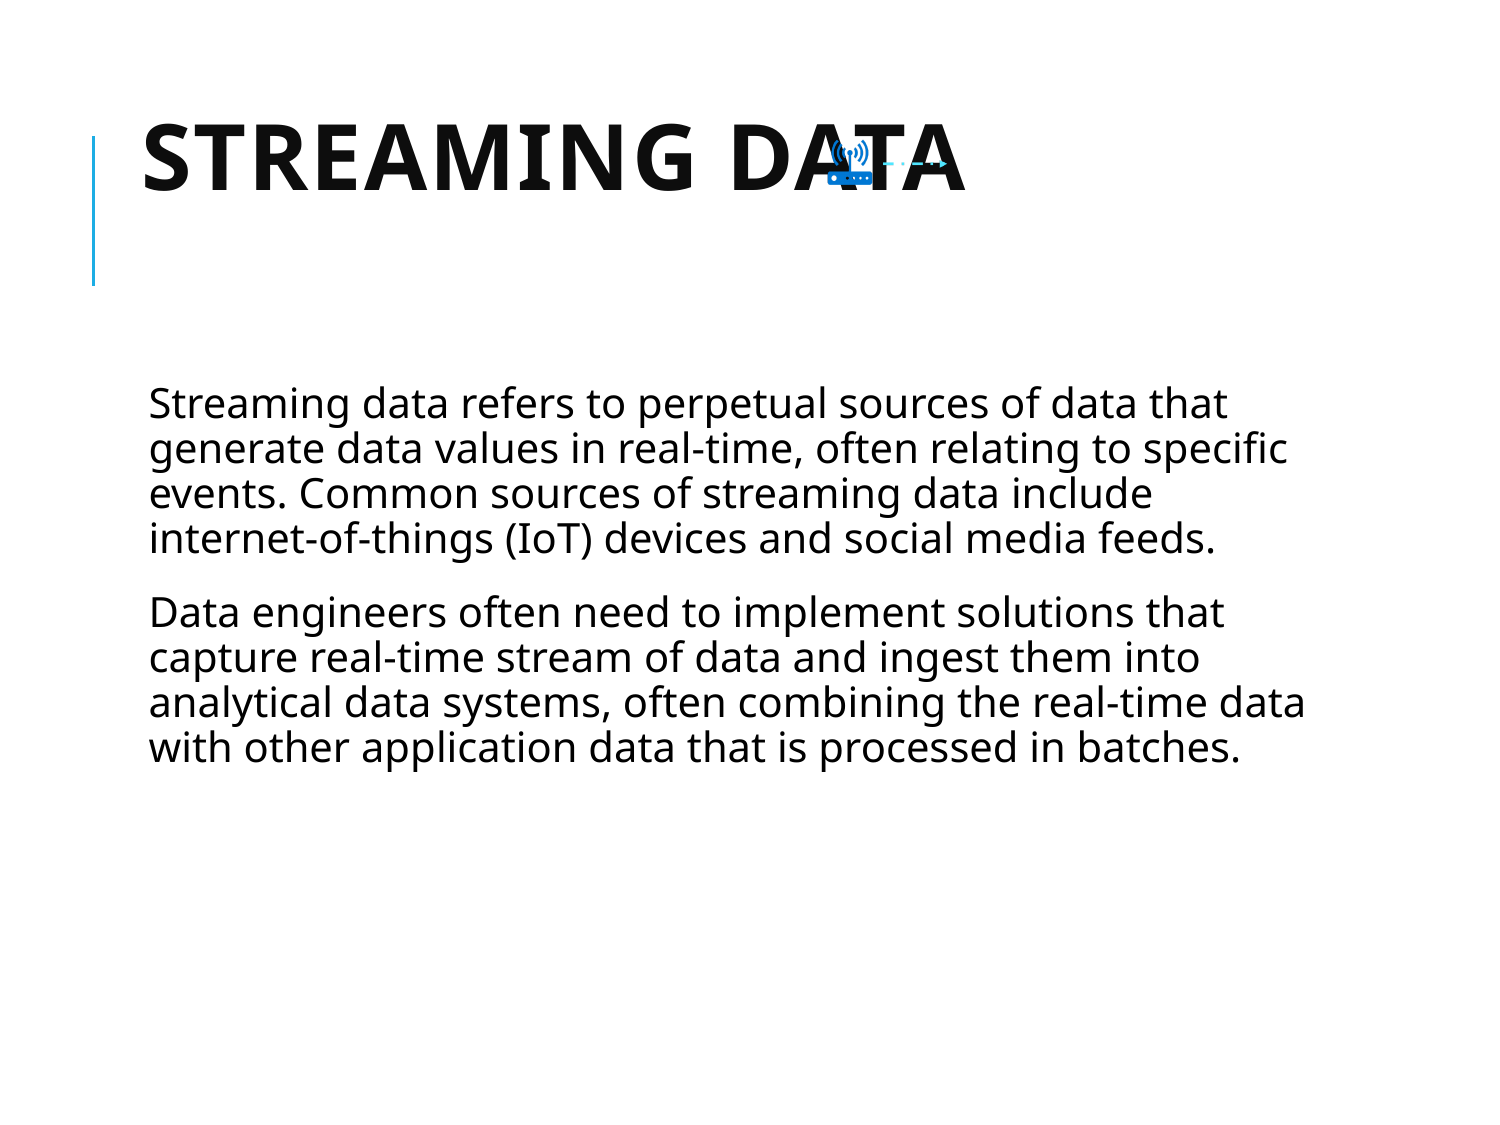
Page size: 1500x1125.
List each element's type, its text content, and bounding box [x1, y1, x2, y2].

picture [817, 130, 955, 194]
title Streaming data [126, 96, 1322, 342]
list Streaming data refers to perpetual sources of data that generate data values in real-time, often relating to specific events. Common sources of streaming data include internet-of-things (IoT) devices and social media feeds. Data engineers often need to implement solutions that capture real-time stream of data and ingest them into analytical data systems, often combining the real-time data with other application data that is processed in batches. [126, 375, 1322, 1035]
